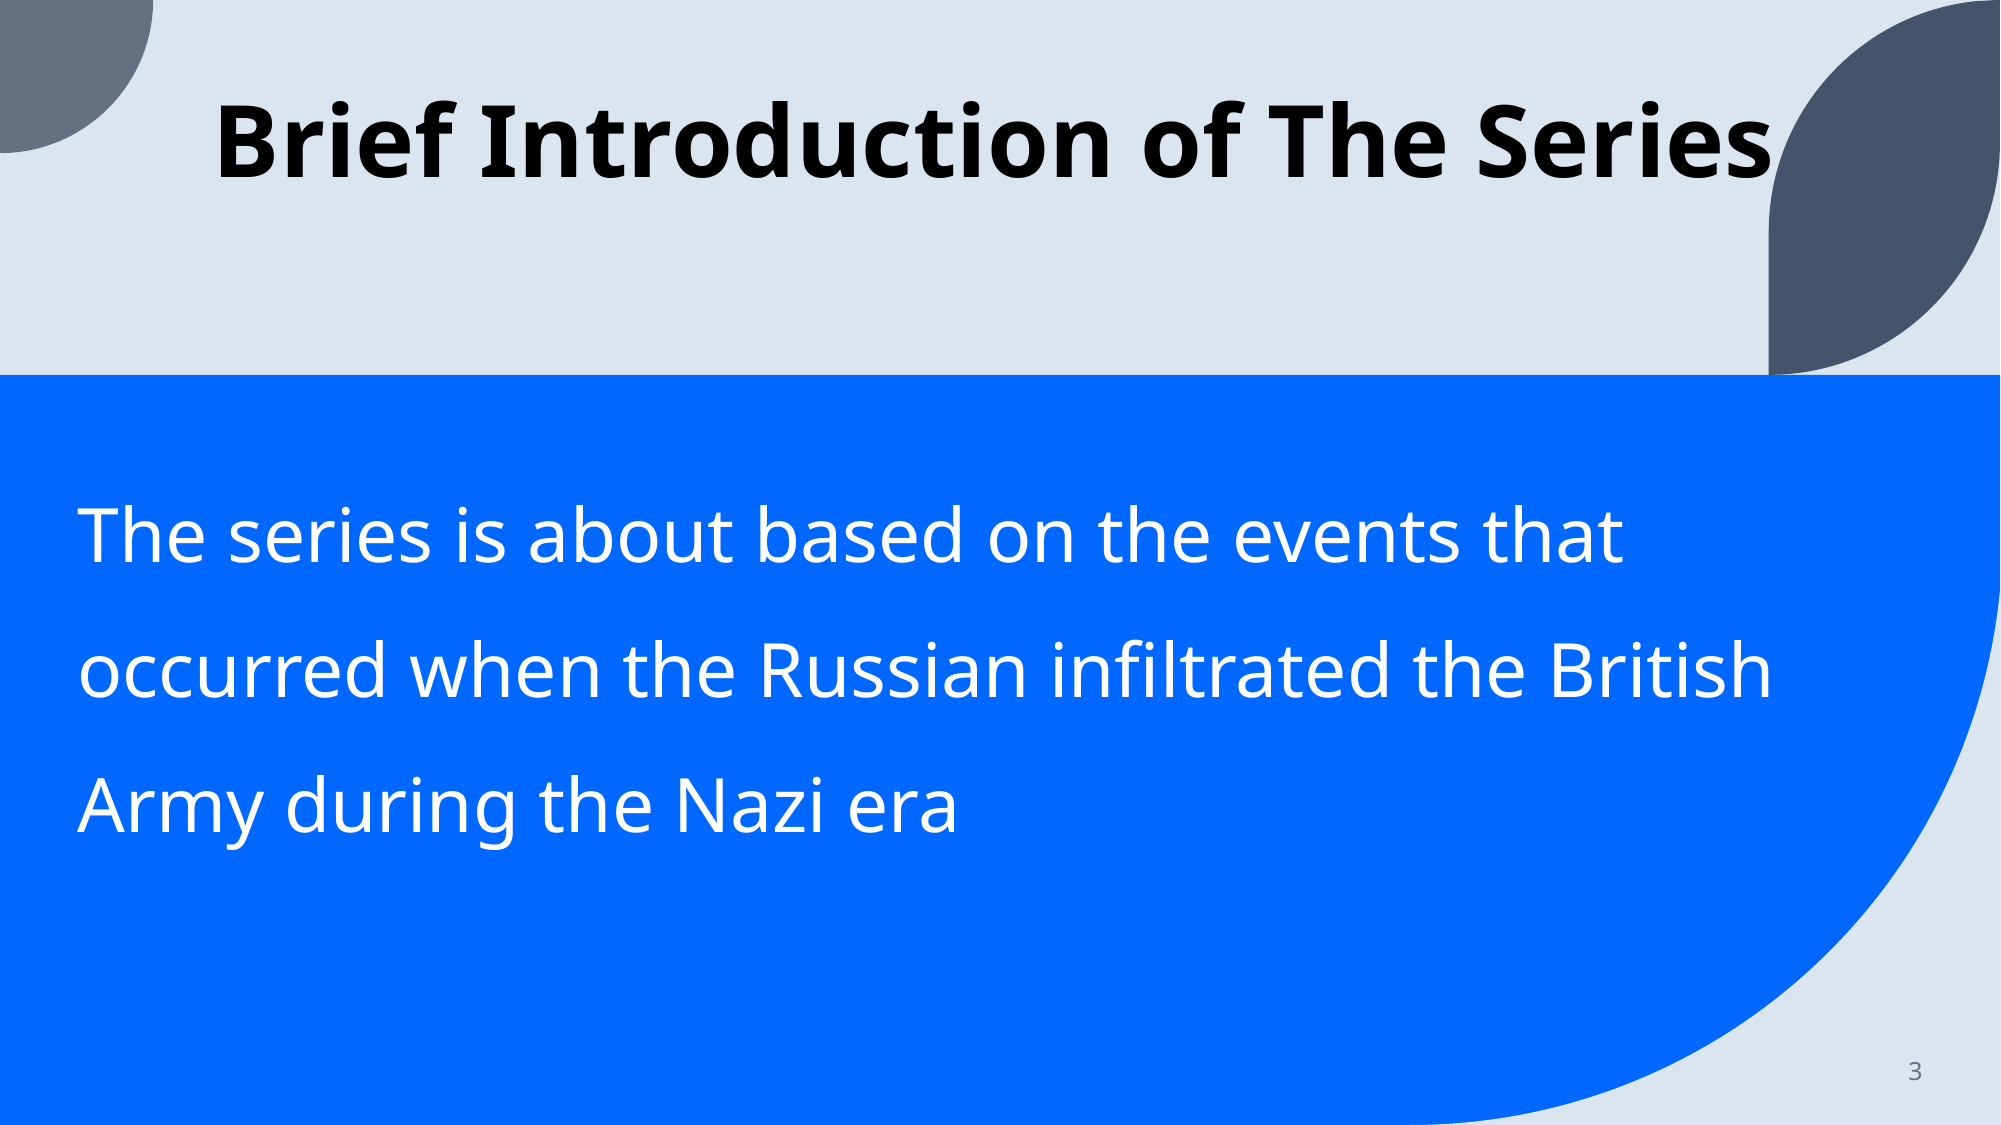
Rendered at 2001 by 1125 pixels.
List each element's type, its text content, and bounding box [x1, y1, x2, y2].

title Brief Introduction of The Series [197, 61, 1803, 207]
list The series is about based on the events that occurred when the Russian infiltrated the British Army during the Nazi era [62, 435, 1910, 991]
slide_number 3 [1674, 1042, 1938, 1103]
